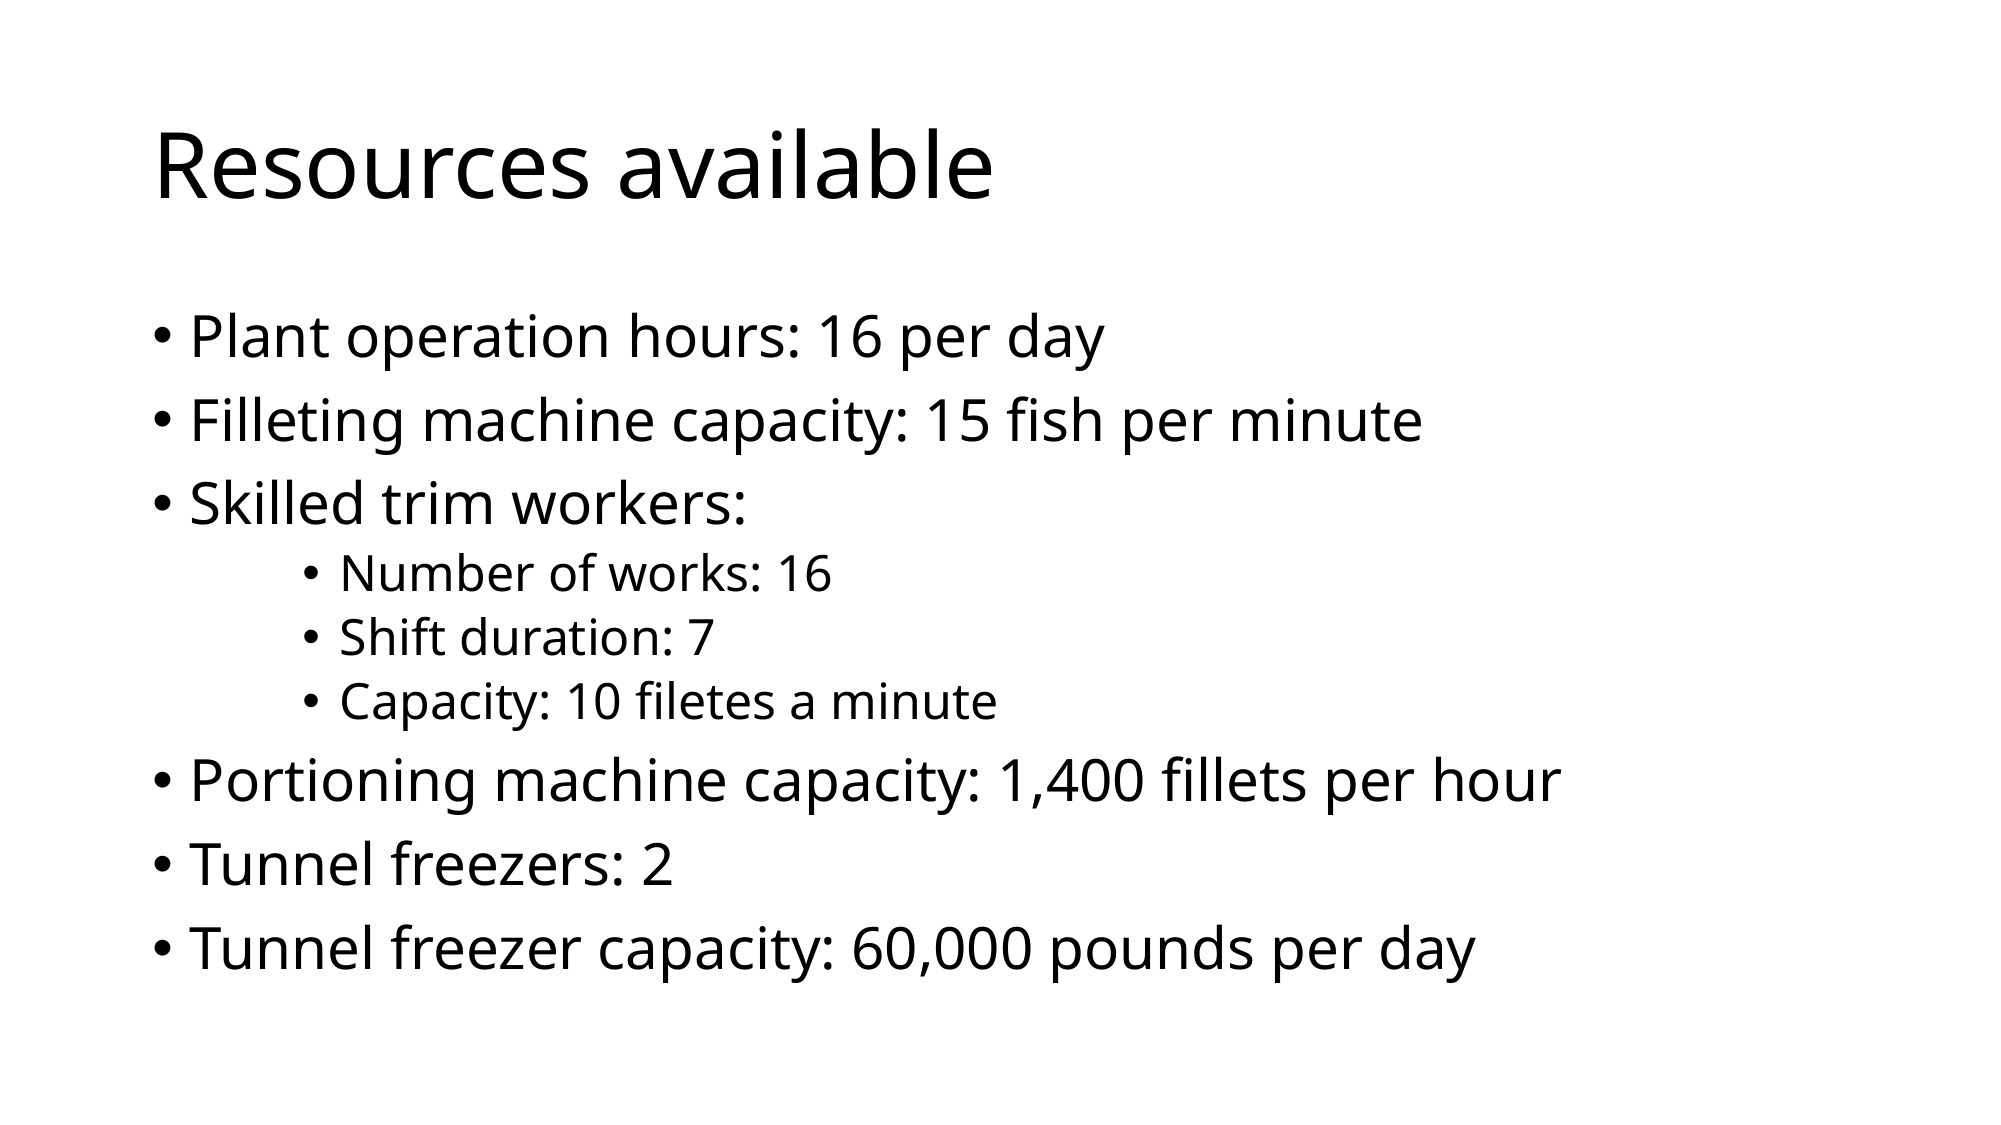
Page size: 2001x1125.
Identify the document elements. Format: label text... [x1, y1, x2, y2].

list Plant operation hours: 16 per day Filleting machine capacity: 15 fish per minute Skilled trim workers: Number of works: 16 Shift duration: 7 Capacity: 10 filetes a minute Portioning machine capacity: 1,400 fillets per hour Tunnel freezers: 2 Tunnel freezer capacity: 60,000 pounds per day [137, 299, 1863, 1014]
title Resources available [137, 59, 1863, 278]
